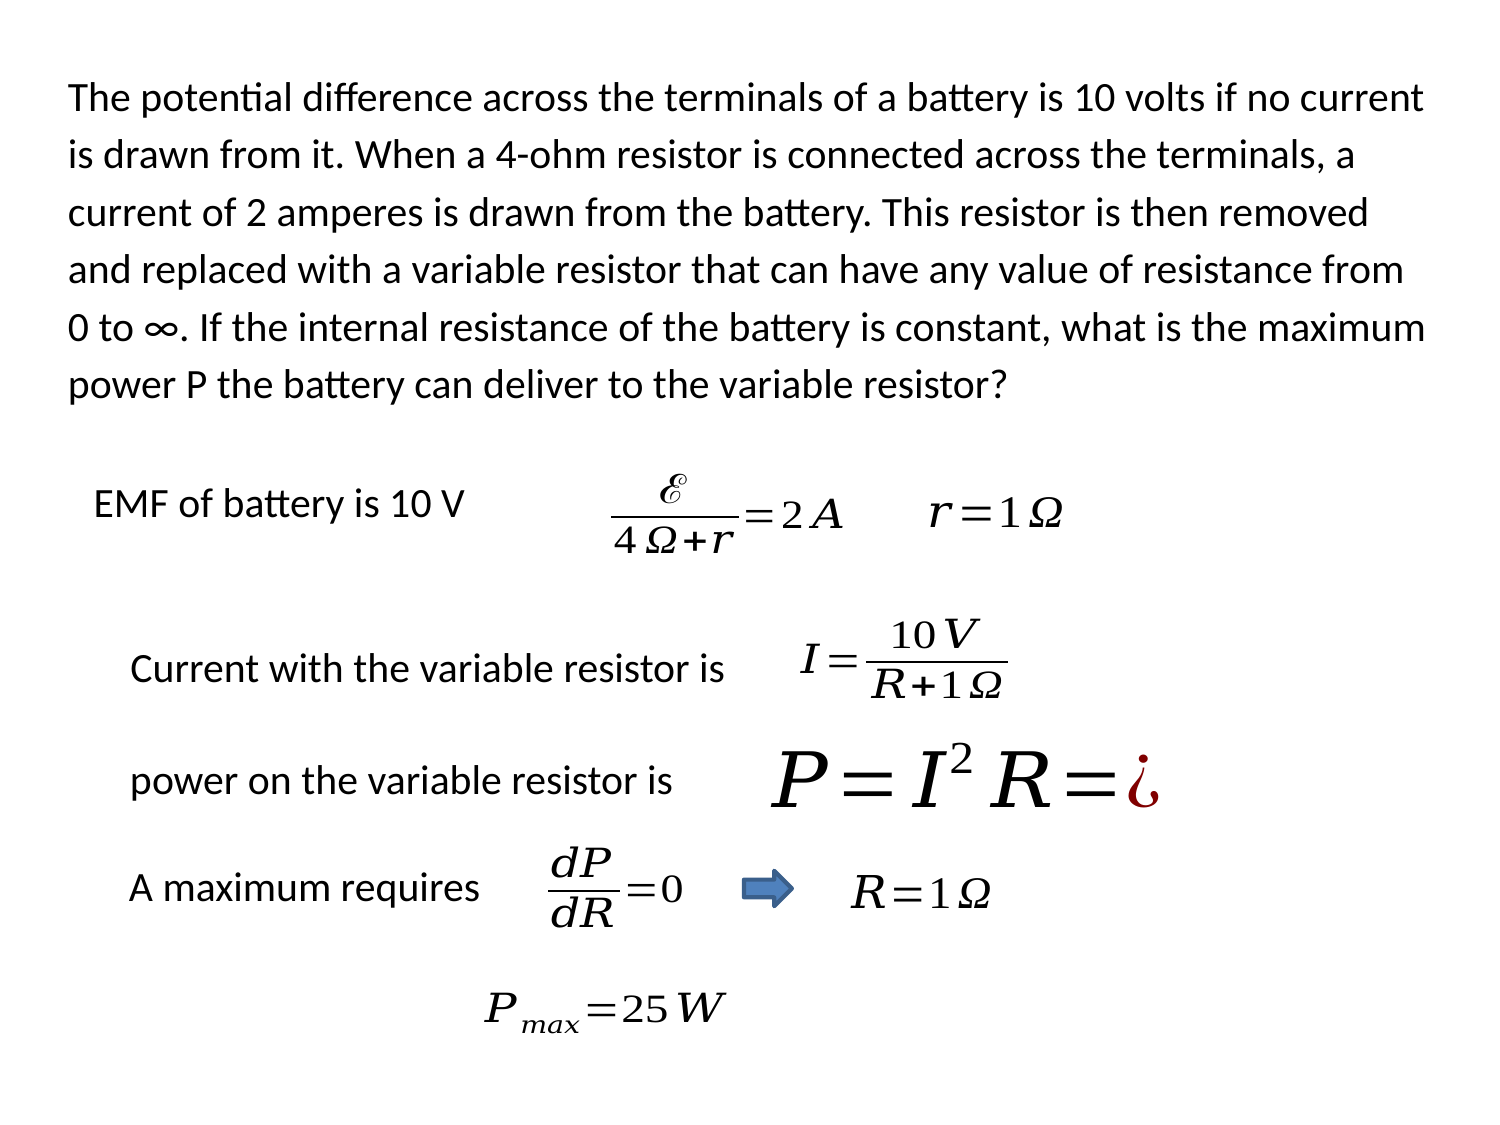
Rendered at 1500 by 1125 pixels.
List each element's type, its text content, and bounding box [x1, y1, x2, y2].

text_box A maximum requires [114, 852, 496, 917]
text_box power on the variable resistor is [115, 745, 689, 811]
text_box The potential difference across the terminals of a battery is 10 volts if no current is drawn from it. When a 4-ohm resistor is connected across the terminals, a current of 2 amperes is drawn from the battery. This resistor is then removed and replaced with a variable resistor that can have any value of resistance from 0 to ∞. If the internal resistance of the battery is constant, what is the maximum power P the battery can deliver to the variable resistor? [53, 54, 1447, 415]
text_box Current with the variable resistor is [115, 633, 741, 699]
text_box [741, 868, 794, 909]
text_box EMF of battery is 10 V [78, 468, 481, 533]
